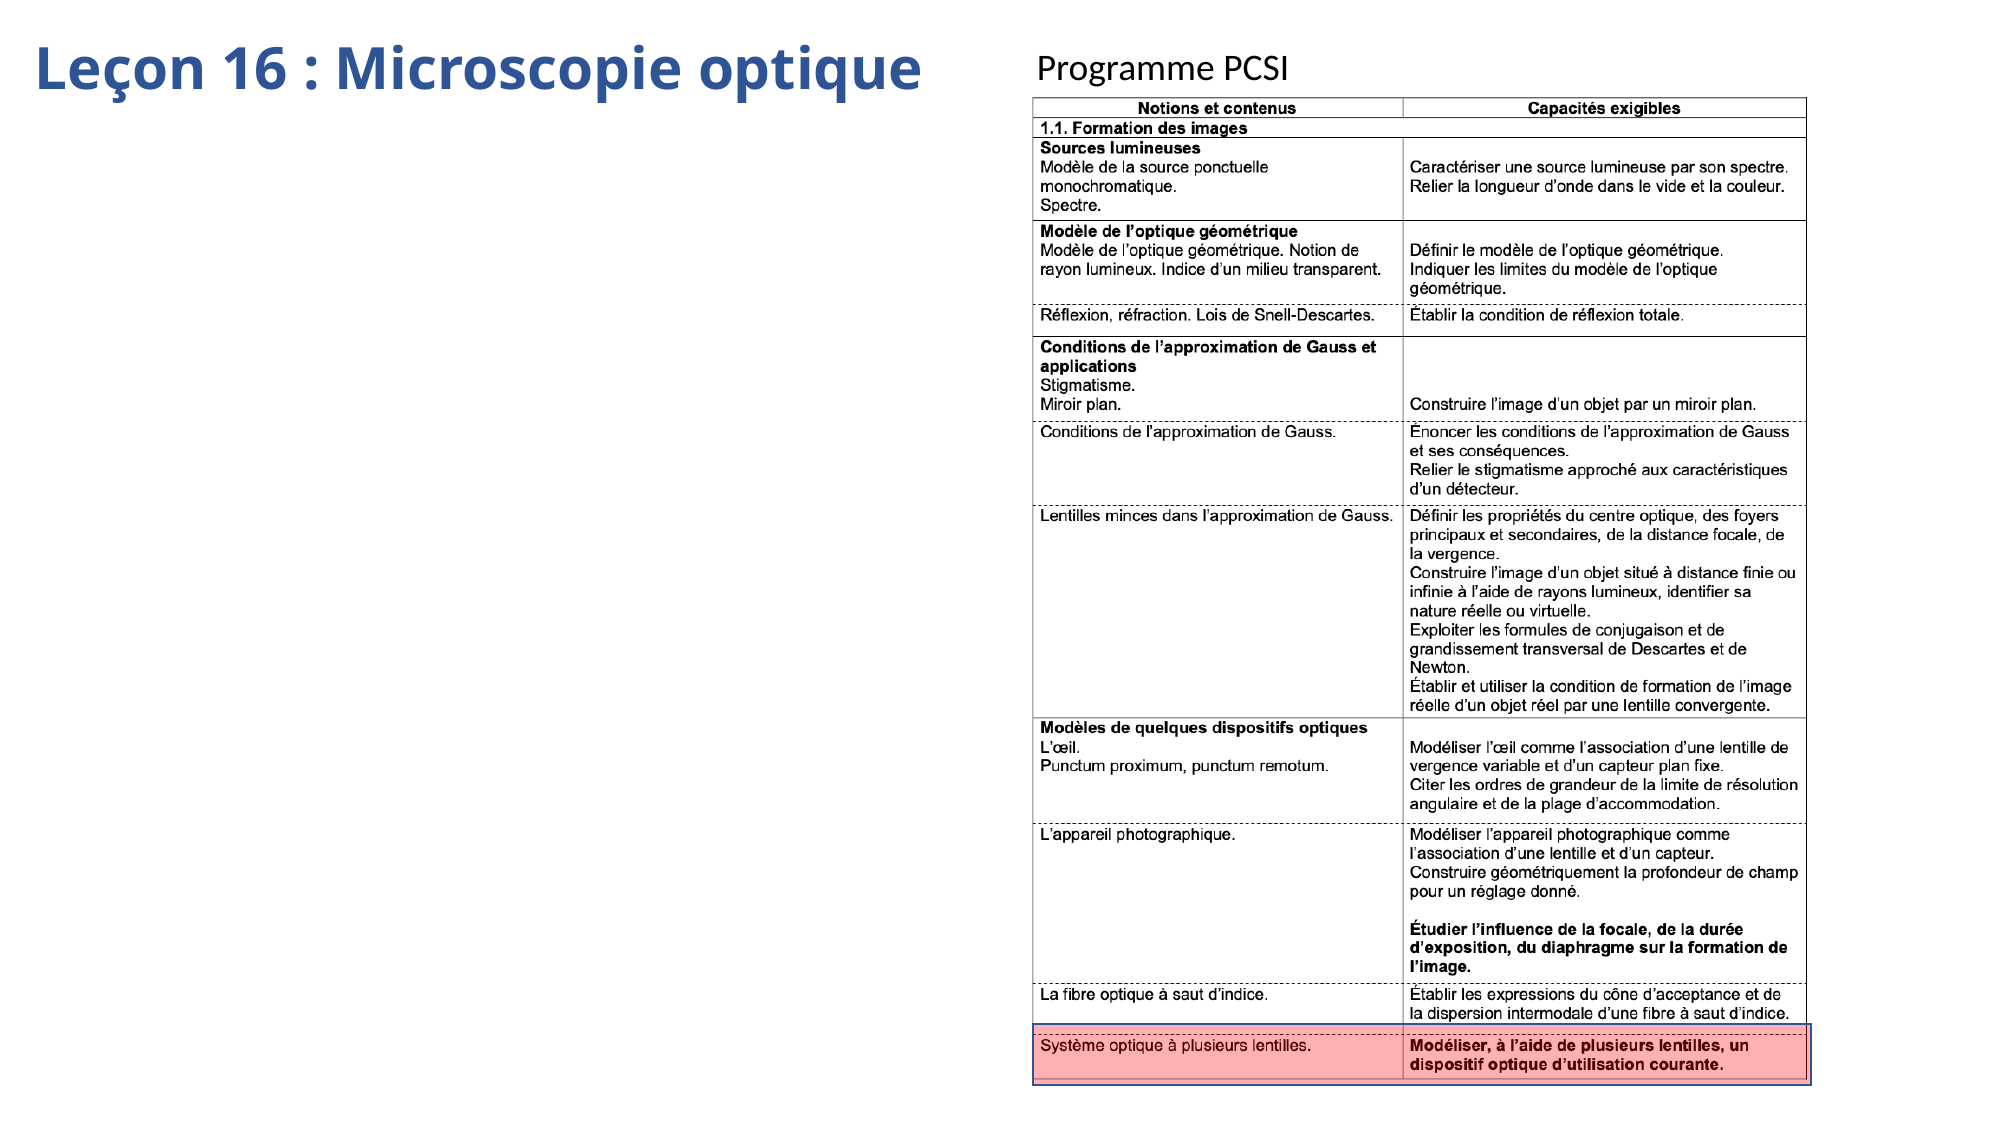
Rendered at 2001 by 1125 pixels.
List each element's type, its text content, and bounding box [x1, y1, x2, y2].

text_box Leçon 16 : Microscopie optique [19, 23, 1021, 109]
picture [1020, 83, 1812, 1085]
text_box Programme PCSI [1022, 36, 1305, 83]
